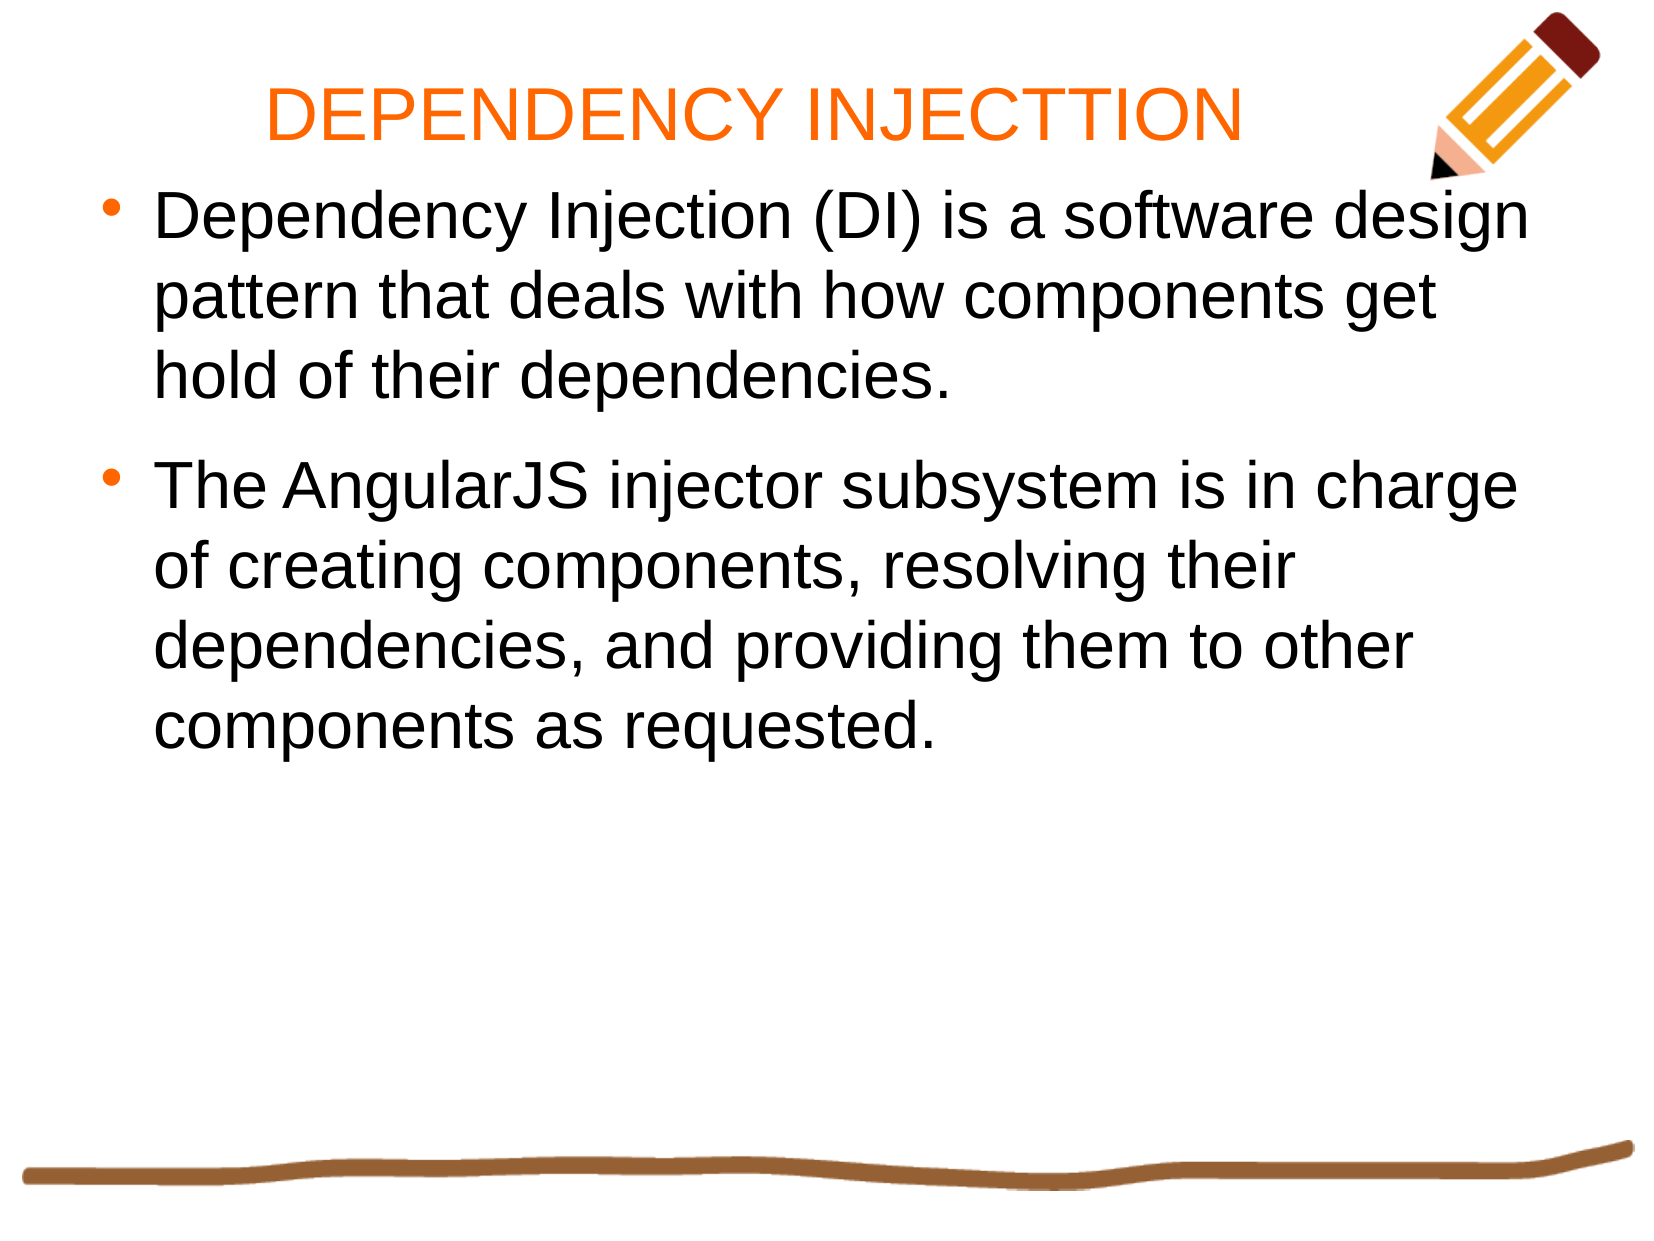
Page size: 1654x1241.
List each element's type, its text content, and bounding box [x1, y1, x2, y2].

picture [22, 1140, 1635, 1191]
picture [1430, 12, 1601, 181]
text_box Dependency Injection (DI) is a software design pattern that deals with how components get hold of their dependencies. The AngularJS injector subsystem is in charge of creating components, resolving their dependencies, and providing them to other components as requested. [82, 171, 1571, 1122]
text_box DEPENDENCY INJECTTION [82, 49, 1430, 171]
